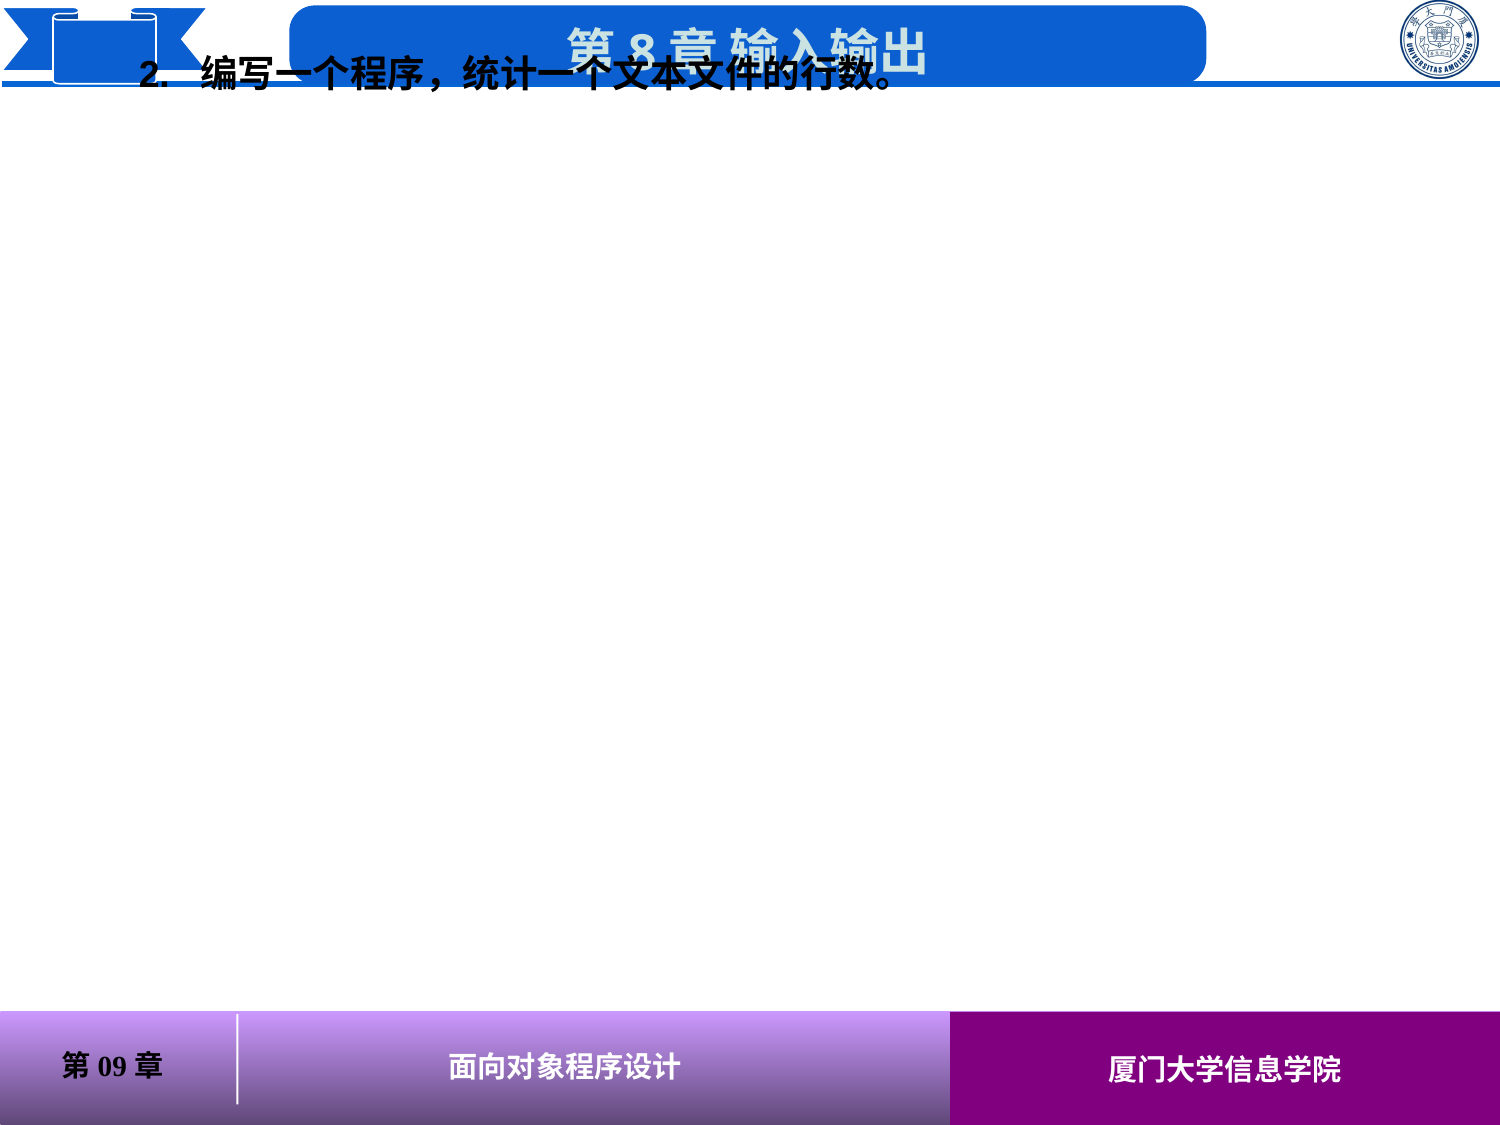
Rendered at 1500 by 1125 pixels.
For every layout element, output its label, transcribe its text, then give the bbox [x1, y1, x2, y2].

picture [1399, 0, 1480, 80]
text_box 2. 编写一个程序，统计一个文本文件的行数。 [123, 42, 958, 103]
slide_number [249, 1024, 463, 1101]
